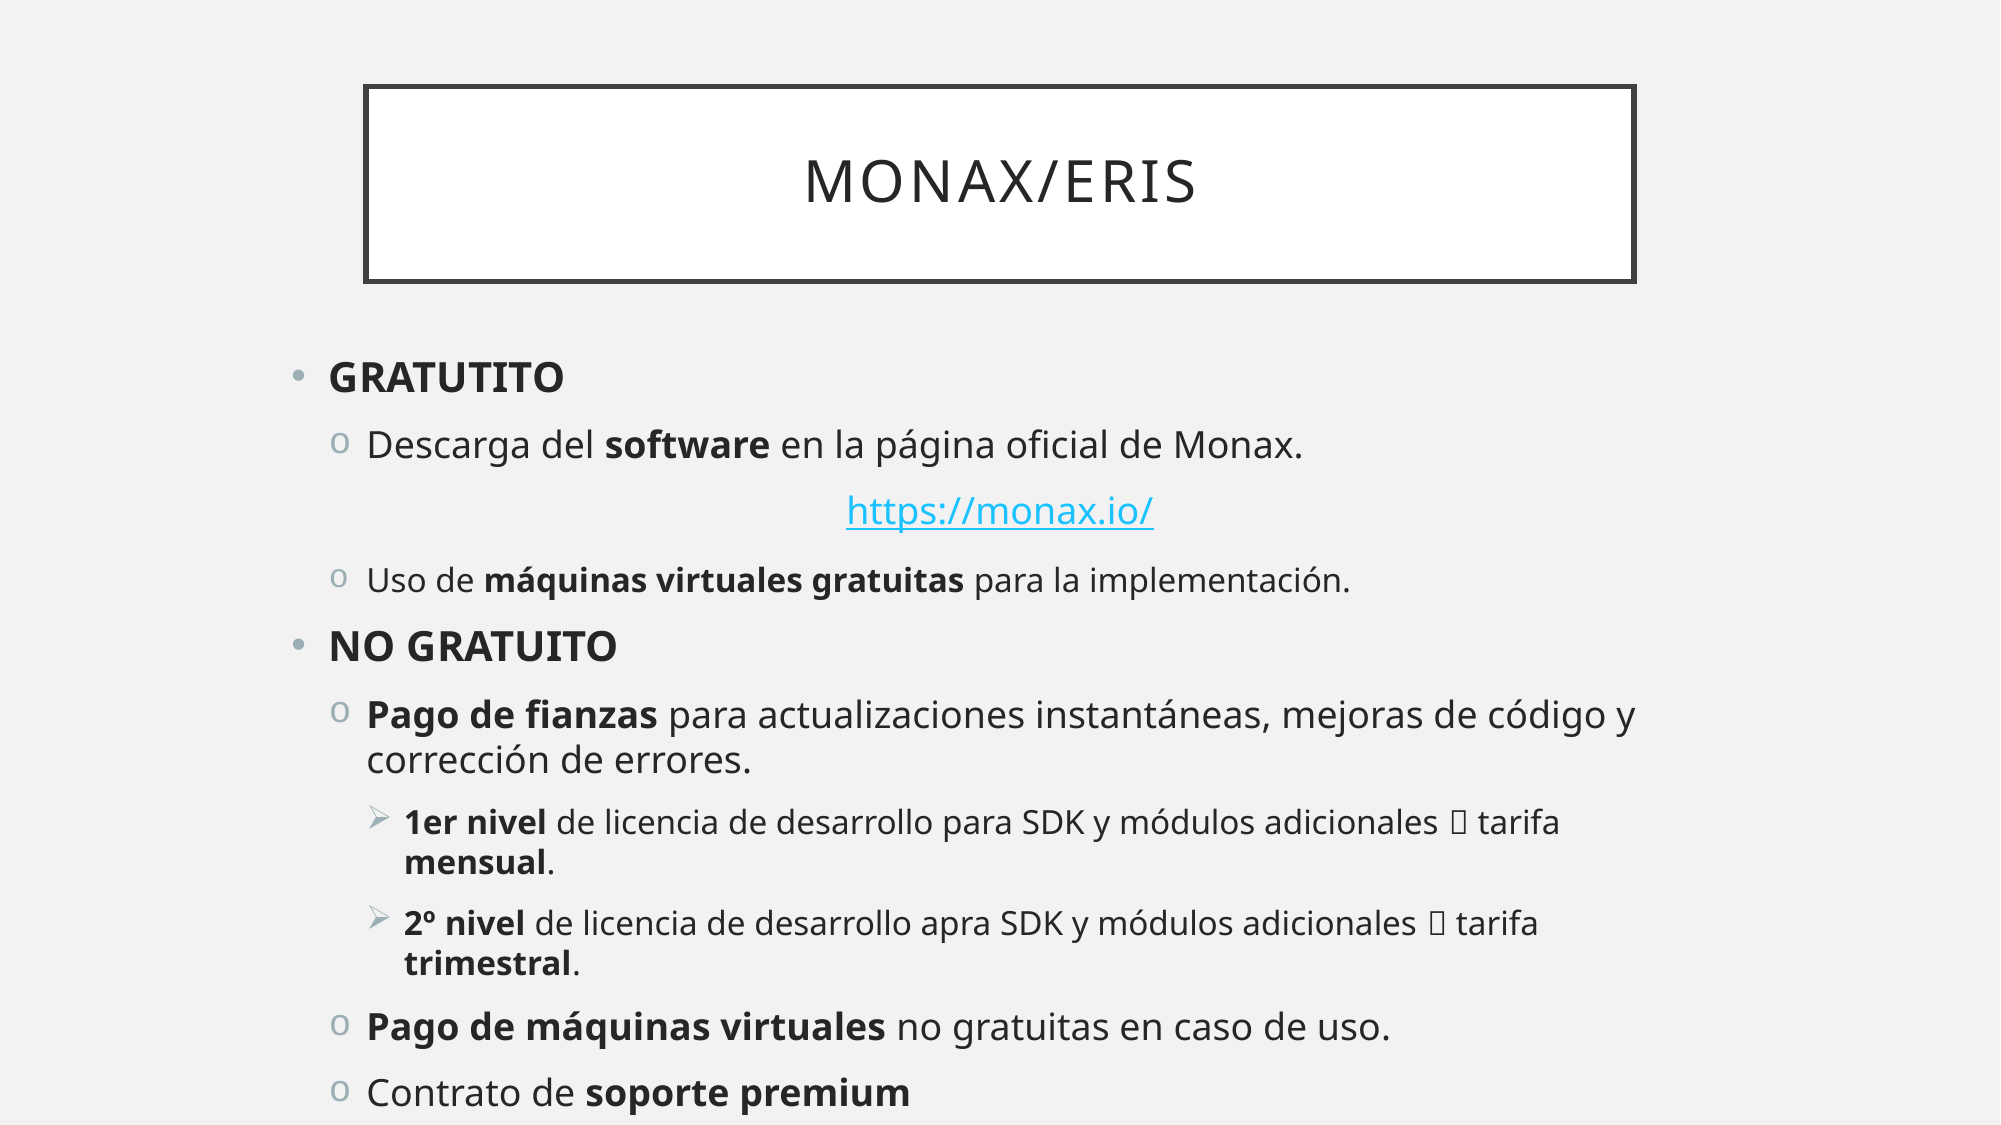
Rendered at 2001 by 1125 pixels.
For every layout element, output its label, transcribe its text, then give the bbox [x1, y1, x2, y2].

text_box MONAX/ERIS [366, 86, 1634, 282]
list GRATUTITO Descarga del software en la página oficial de Monax. https://monax.io/ Uso de máquinas virtuales gratuitas para la implementación. NO GRATUITO Pago de fianzas para actualizaciones instantáneas, mejoras de código y corrección de errores. 1er nivel de licencia de desarrollo para SDK y módulos adicionales  tarifa mensual. 2º nivel de licencia de desarrollo apra SDK y módulos adicionales  tarifa trimestral. Pago de máquinas virtuales no gratuitas en caso de uso. Contrato de soporte premium [276, 342, 1724, 1039]
